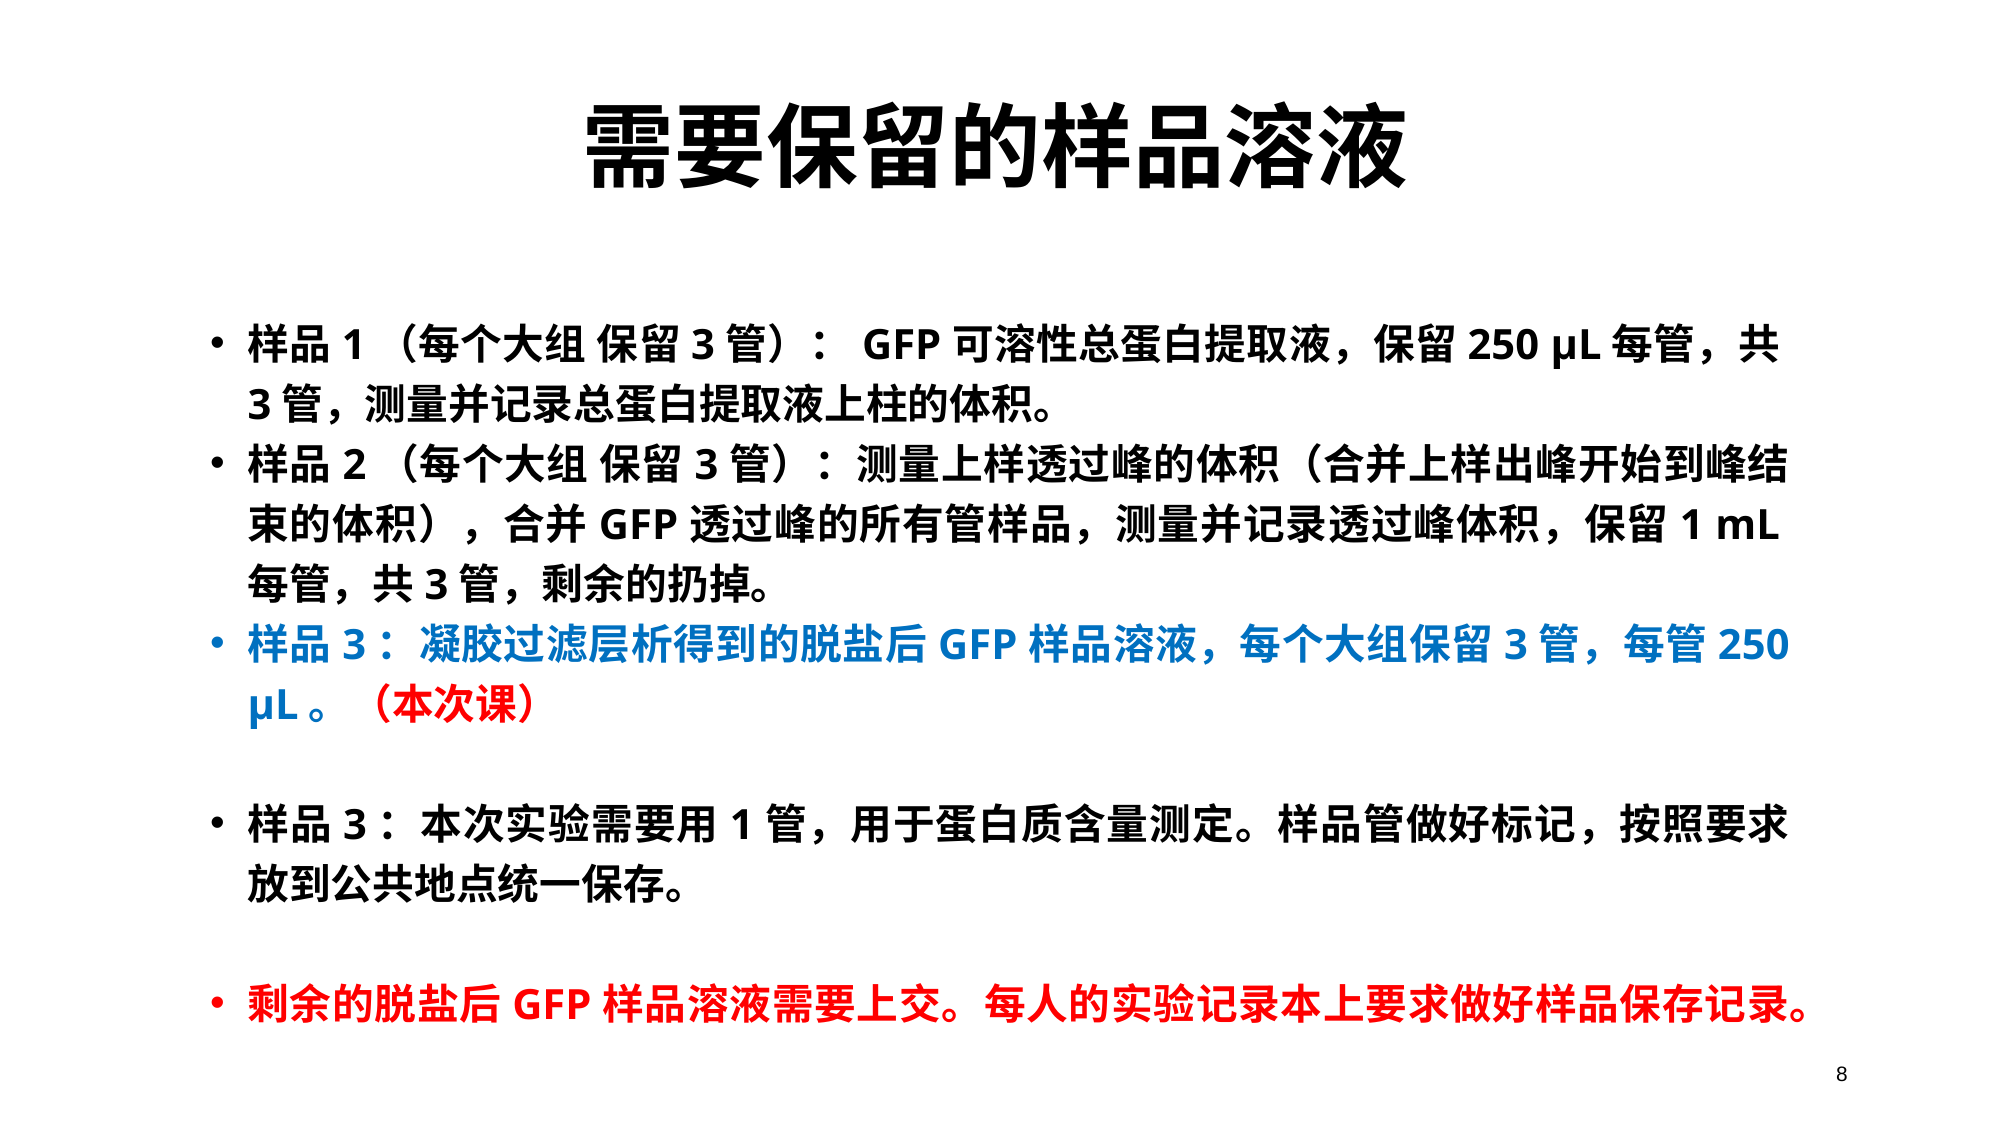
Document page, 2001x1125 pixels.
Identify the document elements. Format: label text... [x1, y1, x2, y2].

slide_number 8 [1412, 1042, 1863, 1103]
list 样品1（每个大组 保留3管）：GFP可溶性总蛋白提取液，保留250 μL每管，共3管，测量并记录总蛋白提取液上柱的体积。 样品2（每个大组 保留3管）：测量上样透过峰的体积（合并上样出峰开始到峰结束的体积），合并GFP透过峰的所有管样品，测量并记录透过峰体积，保留1 mL每管，共3管，剩余的扔掉。 样品3：凝胶过滤层析得到的脱盐后GFP样品溶液，每个大组保留3管，每管250 μL。（本次课） 样品3：本次实验需要用1管，用于蛋白质含量测定。样品管做好标记，按照要求放到公共地点统一保存。 剩余的脱盐后GFP样品溶液需要上交。每人的实验记录本上要求做好样品保存记录。 [195, 299, 1805, 1071]
title 需要保留的样品溶液 [302, 80, 1689, 222]
